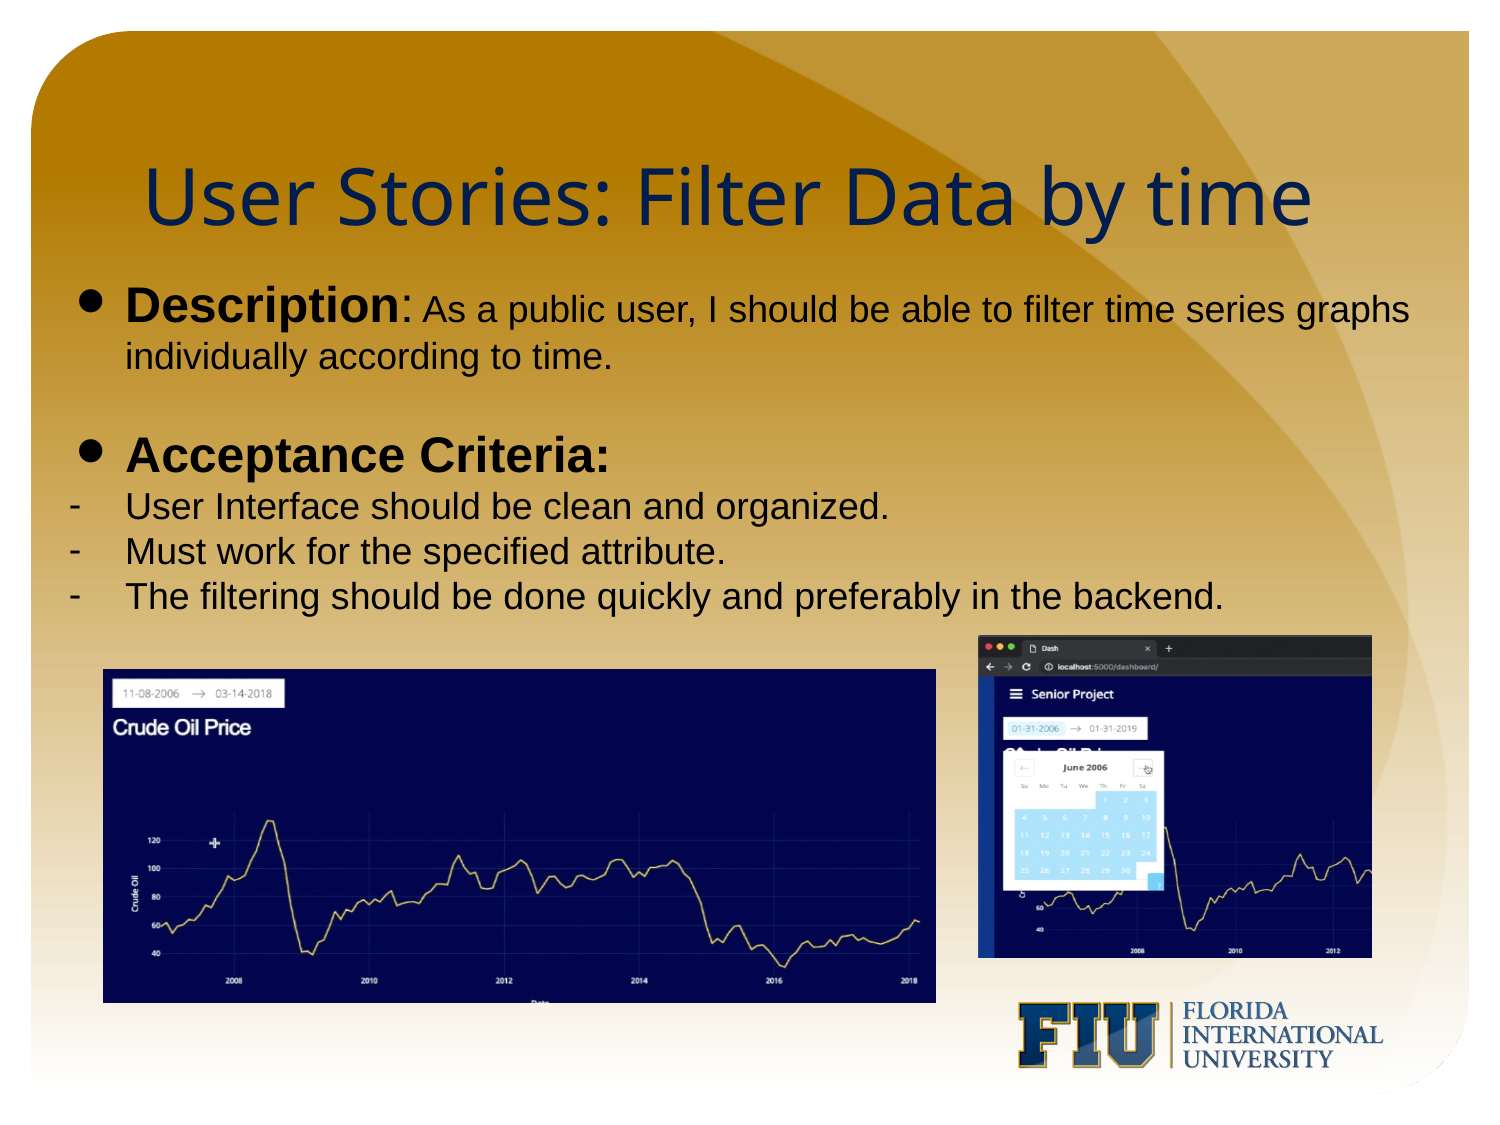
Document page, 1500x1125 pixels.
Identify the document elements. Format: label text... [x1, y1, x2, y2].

list Description: As a public user, I should be able to filter time series graphs individually according to time. Acceptance Criteria: User Interface should be clean and organized. Must work for the specified attribute. The filtering should be done quickly and preferably in the backend. [35, 264, 1465, 1003]
picture [24, 30, 1473, 1094]
title User Stories: Filter Data by time [127, 127, 1373, 264]
